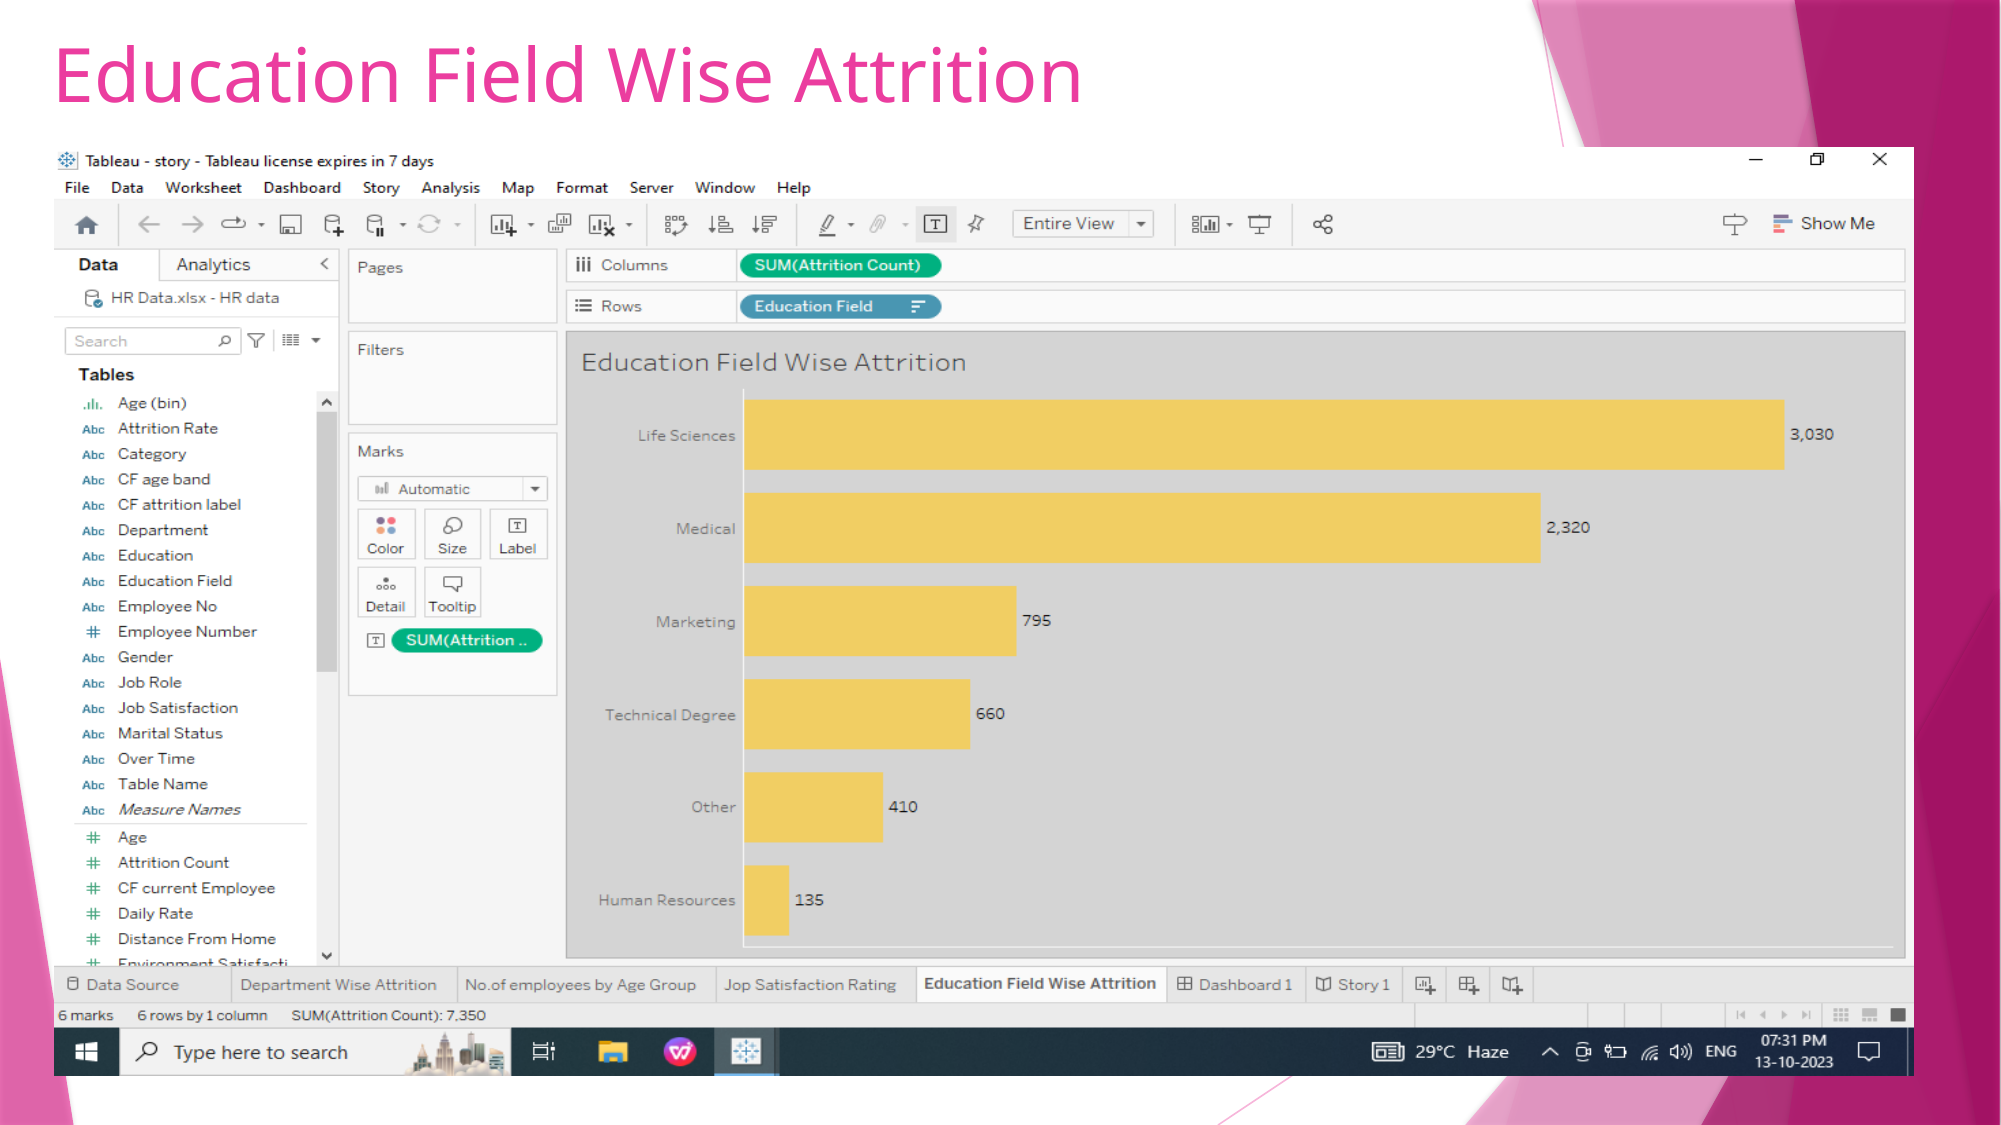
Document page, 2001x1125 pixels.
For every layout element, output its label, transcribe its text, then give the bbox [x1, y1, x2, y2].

picture [54, 147, 1914, 1077]
title Education Field Wise Attrition [37, 19, 1449, 237]
